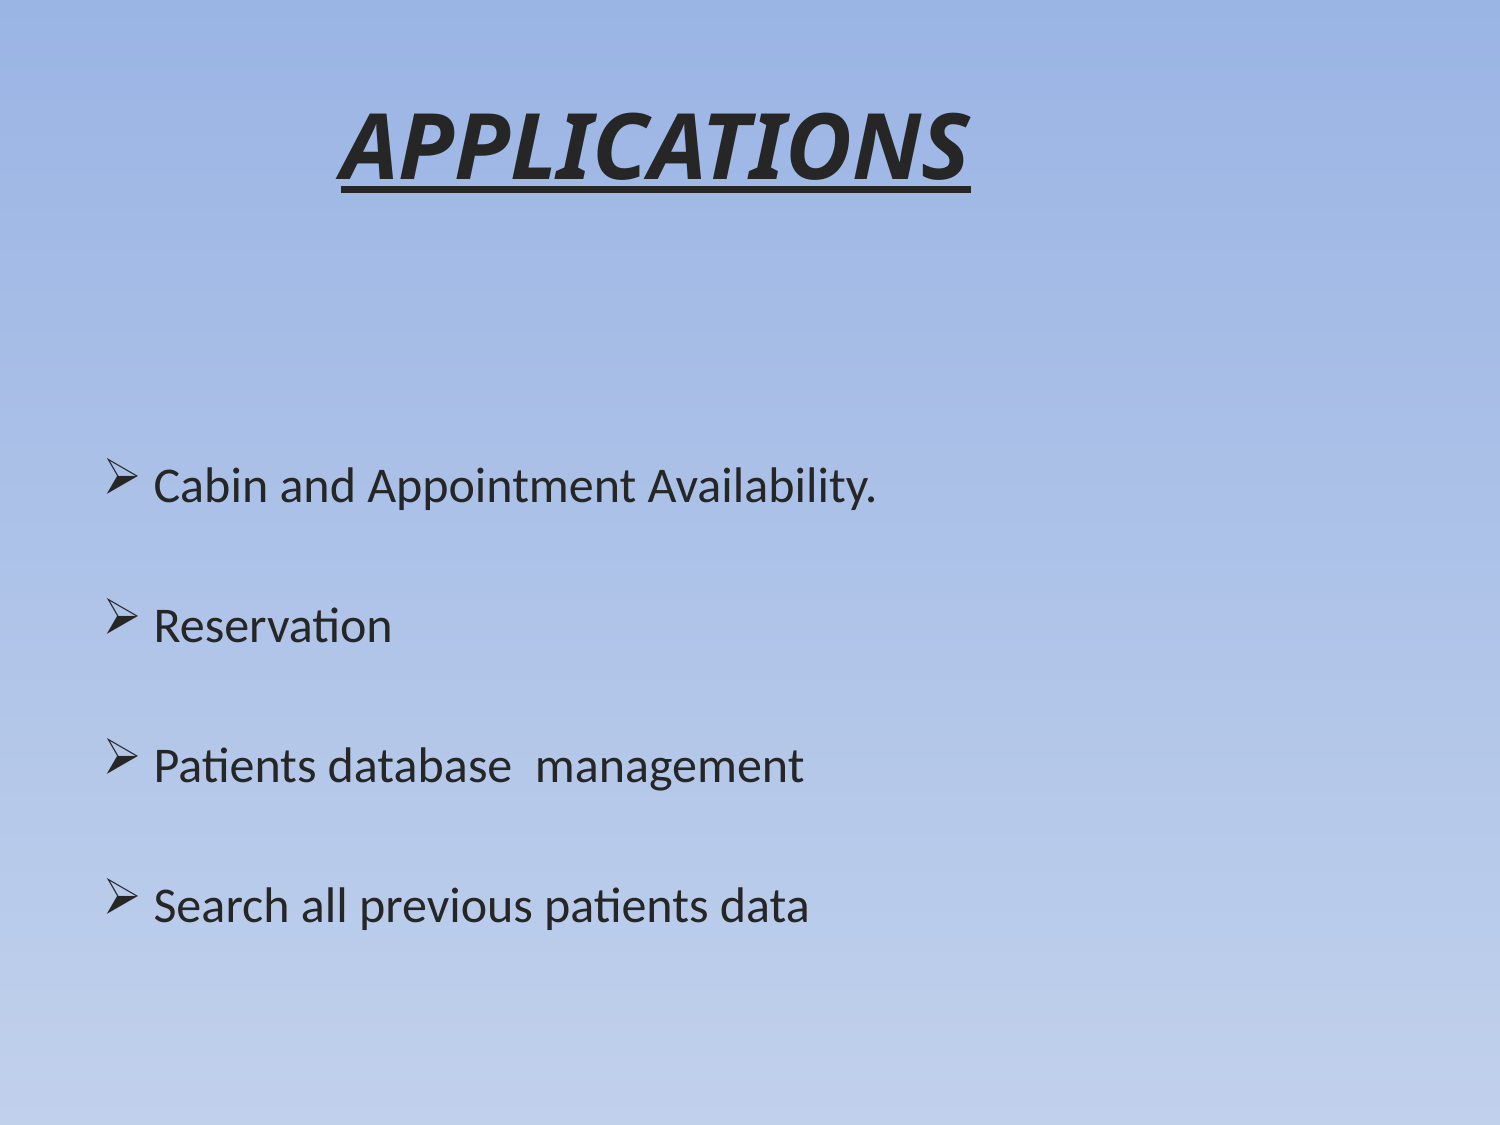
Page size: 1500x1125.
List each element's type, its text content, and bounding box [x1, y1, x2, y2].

subtitle Cabin and Appointment Availability. Reservation Patients database management Search all previous patients data [87, 375, 1376, 1050]
title APPLICATIONS [187, 62, 1125, 225]
